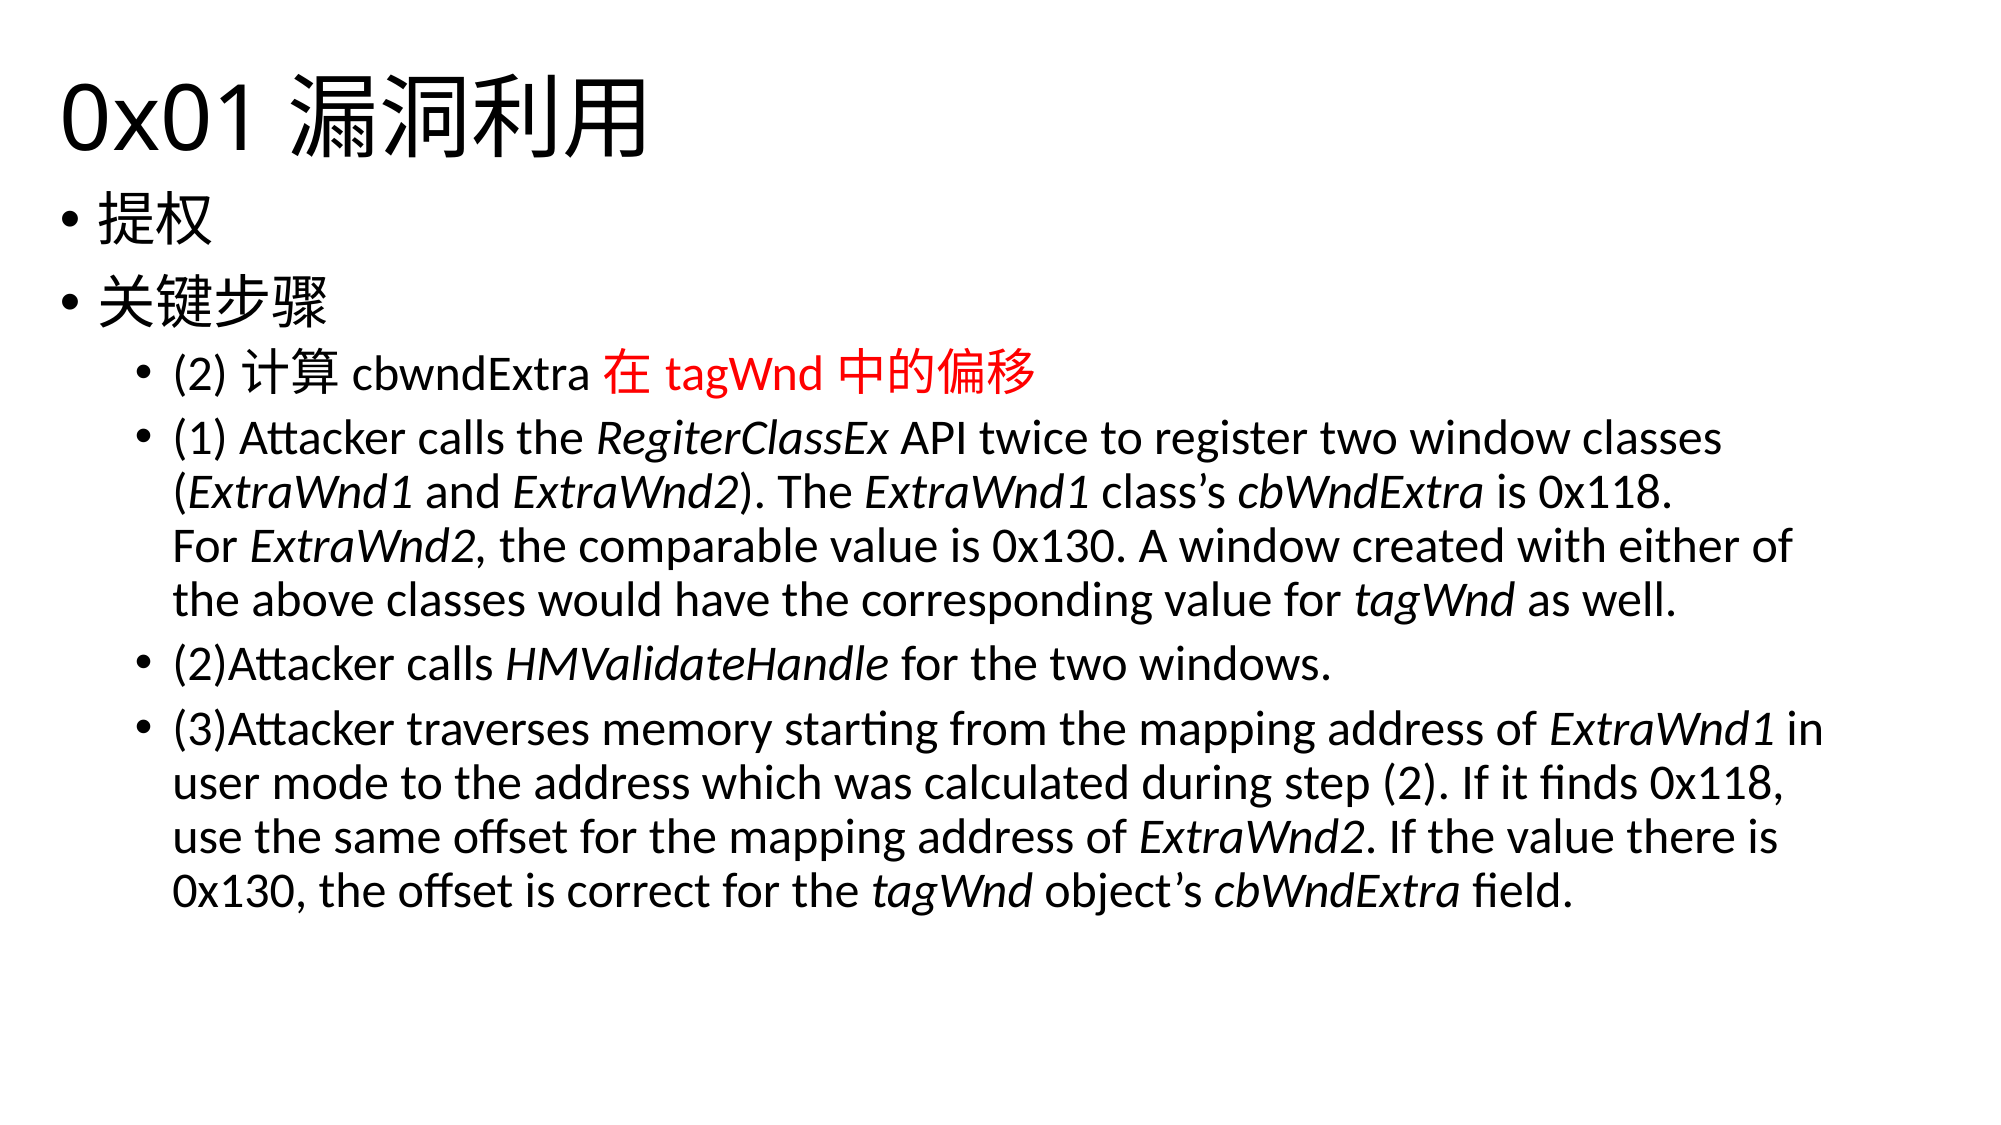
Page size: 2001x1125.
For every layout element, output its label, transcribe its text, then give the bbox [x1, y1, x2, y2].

title 0x01漏洞利用 [44, 12, 1770, 182]
list 提权 关键步骤 (2)计算cbwndExtra在tagWnd中的偏移 (1) Attacker calls the RegiterClassEx API twice to register two window classes (ExtraWnd1 and ExtraWnd2). The ExtraWnd1 class’s cbWndExtra is 0x118. For ExtraWnd2, the comparable value is 0x130. A window created with either of the above classes would have the corresponding value for tagWnd as well. (2)Attacker calls HMValidateHandle for the two windows. (3)Attacker traverses memory starting from the mapping address of ExtraWnd1 in user mode to the address which was calculated during step (2). If it finds 0x118, use the same offset for the mapping address of ExtraWnd2. If the value there is 0x130, the offset is correct for the tagWnd object’s cbWndExtra field. [44, 182, 1863, 1125]
